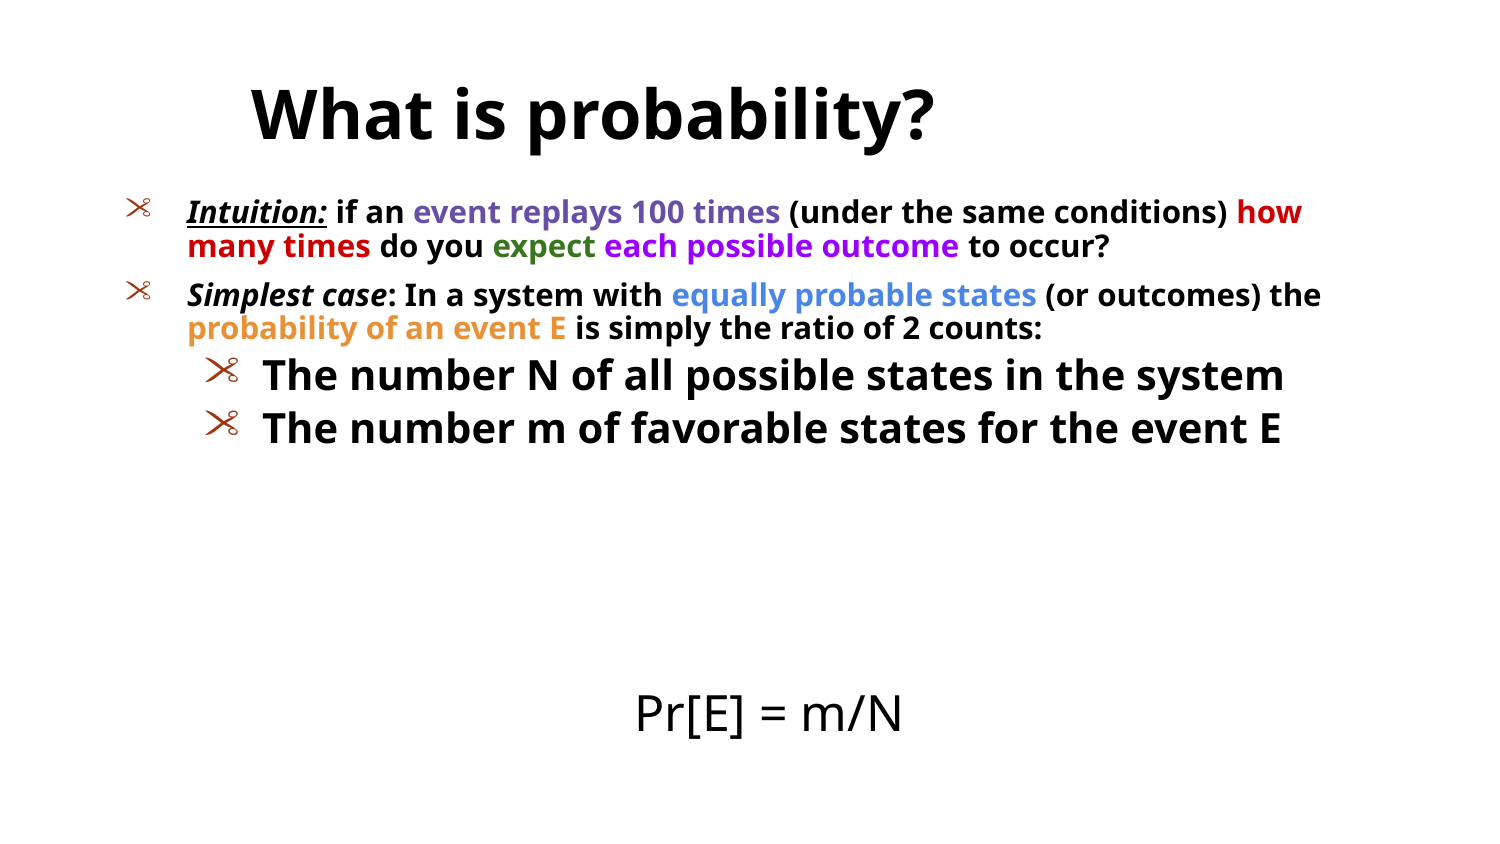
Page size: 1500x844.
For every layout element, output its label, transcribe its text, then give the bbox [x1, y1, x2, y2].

text_box What is probability? [236, 72, 1379, 167]
list Intuition: if an event replays 100 times (under the same conditions) how many times do you expect each possible outcome to occur? Simplest case: In a system with equally probable states (or outcomes) the probability of an event E is simply the ratio of 2 counts: The number N of all possible states in the system The number m of favorable states for the event E [97, 189, 1403, 706]
text_box Pr[E] = m/N [619, 666, 935, 757]
